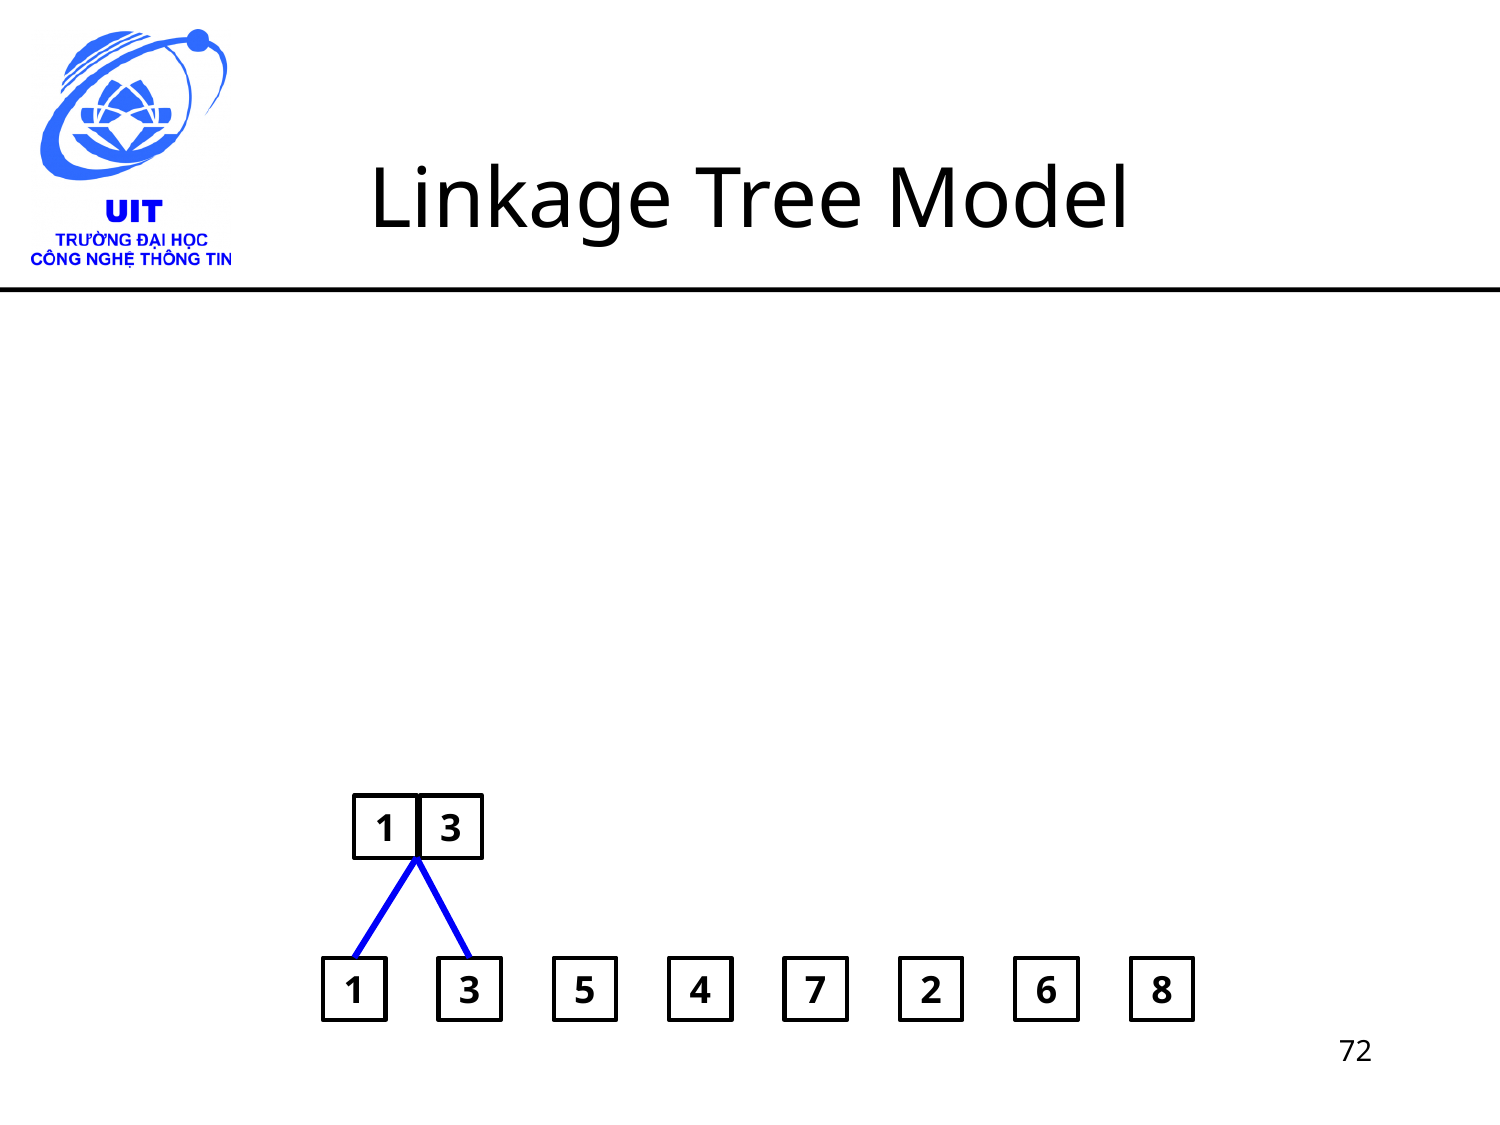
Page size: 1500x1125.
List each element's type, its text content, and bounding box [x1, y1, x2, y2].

text_box 8 [1129, 956, 1195, 1022]
text_box 5 [552, 956, 618, 1022]
text_box 1 [321, 956, 388, 1022]
text_box 6 [1013, 956, 1080, 1022]
slide_number 72 [1074, 1024, 1388, 1101]
text_box 3 [436, 956, 503, 1022]
text_box 7 [782, 956, 849, 1022]
text_box 3 [418, 793, 484, 860]
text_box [354, 857, 416, 958]
text_box 2 [898, 956, 964, 1022]
title Linkage Tree Model [112, 99, 1388, 288]
text_box 1 [352, 793, 418, 858]
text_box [416, 857, 470, 958]
picture [31, 29, 231, 268]
text_box 4 [667, 956, 734, 1022]
